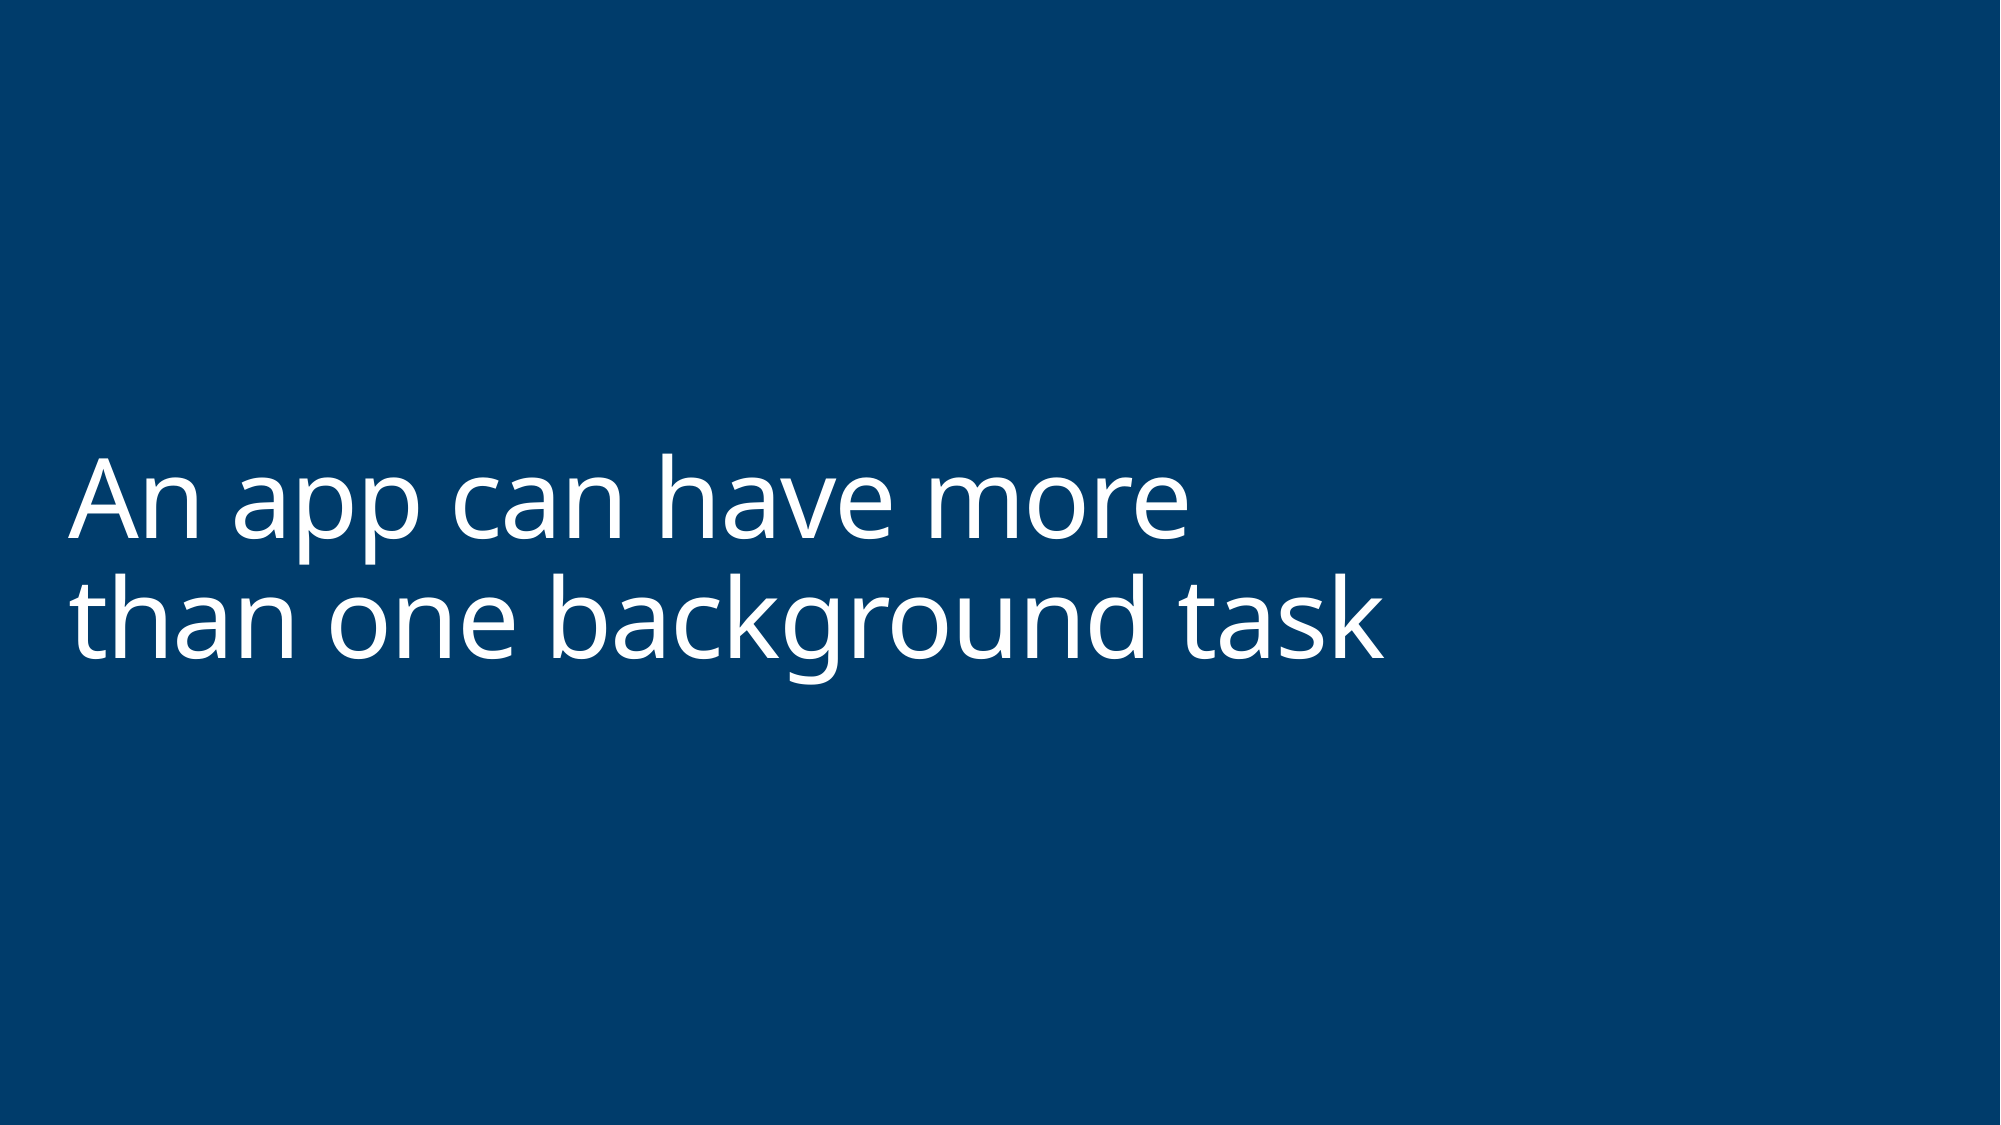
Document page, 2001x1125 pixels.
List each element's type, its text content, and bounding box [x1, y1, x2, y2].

title An app can have more than one background task [44, 423, 1954, 702]
